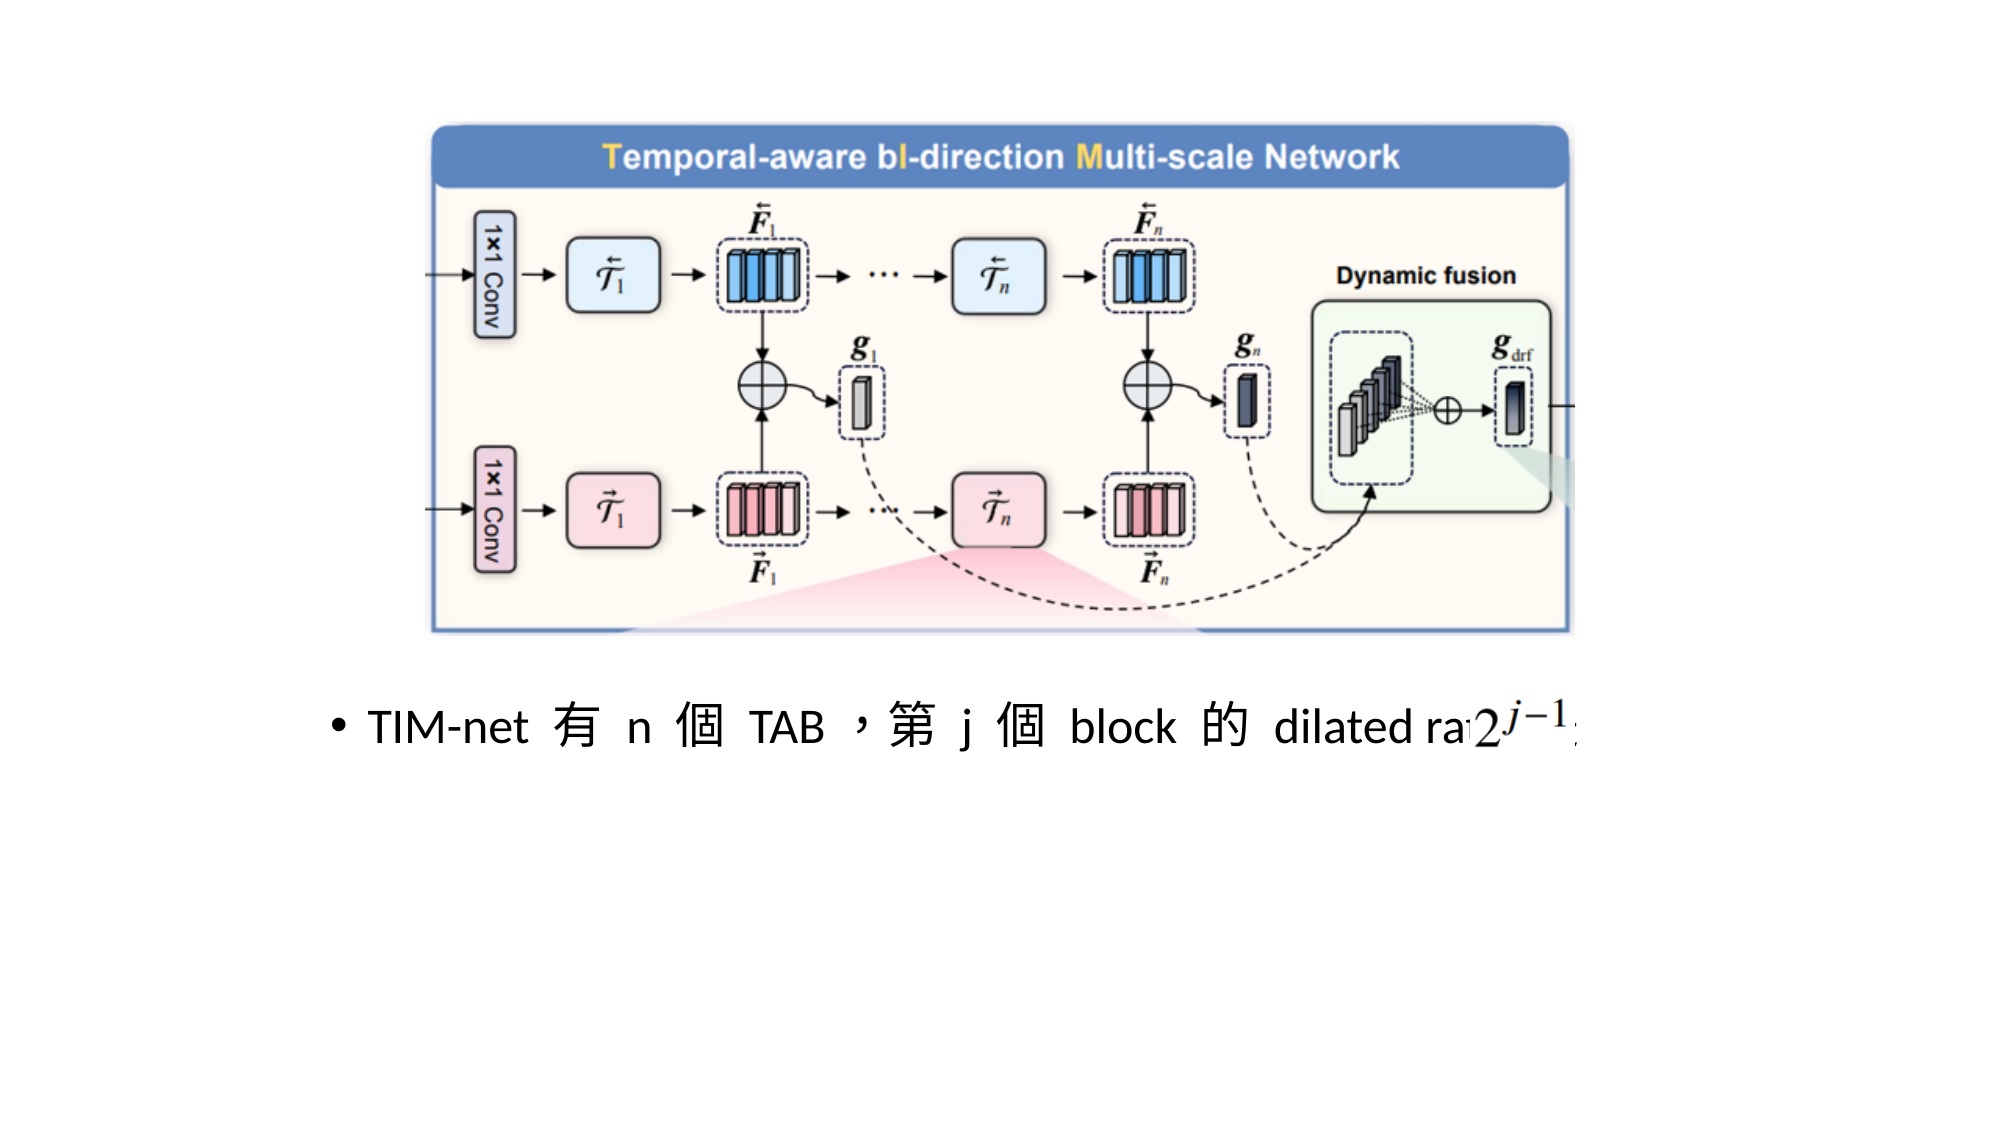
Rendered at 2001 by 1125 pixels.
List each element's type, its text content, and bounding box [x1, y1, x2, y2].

picture [425, 121, 1575, 636]
picture [1470, 692, 1575, 760]
text_box TIM-net 有 n 個 TAB，第 j 個 block 的 dilated rate 是 [315, 692, 2000, 1125]
